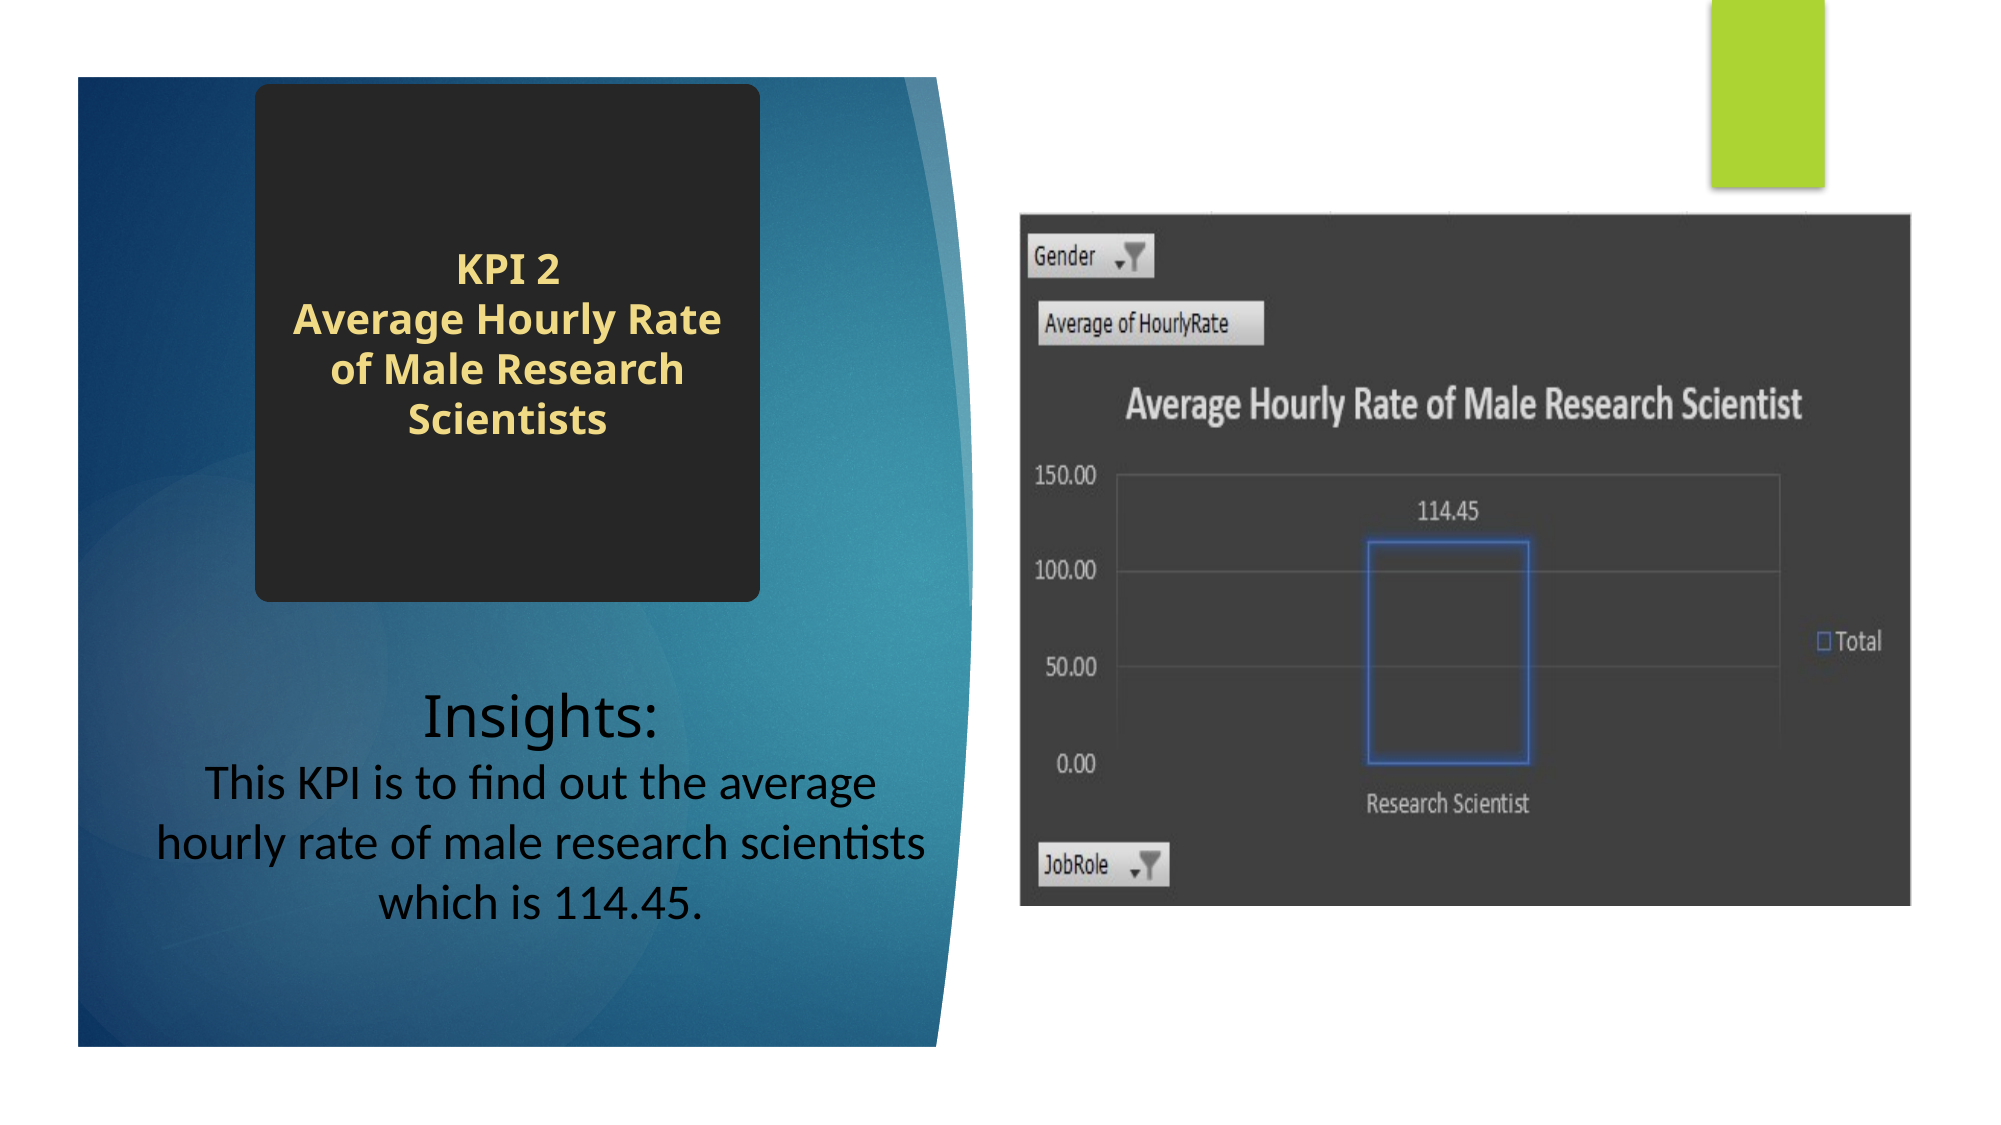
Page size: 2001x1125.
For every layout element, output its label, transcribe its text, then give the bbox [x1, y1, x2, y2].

text_box Insights: This KPI is to find out the average hourly rate of male research scientists which is 114.45. [133, 672, 949, 937]
picture [1019, 211, 1913, 906]
title KPI 2 Average Hourly Rate of Male Research Scientists [269, 98, 747, 588]
